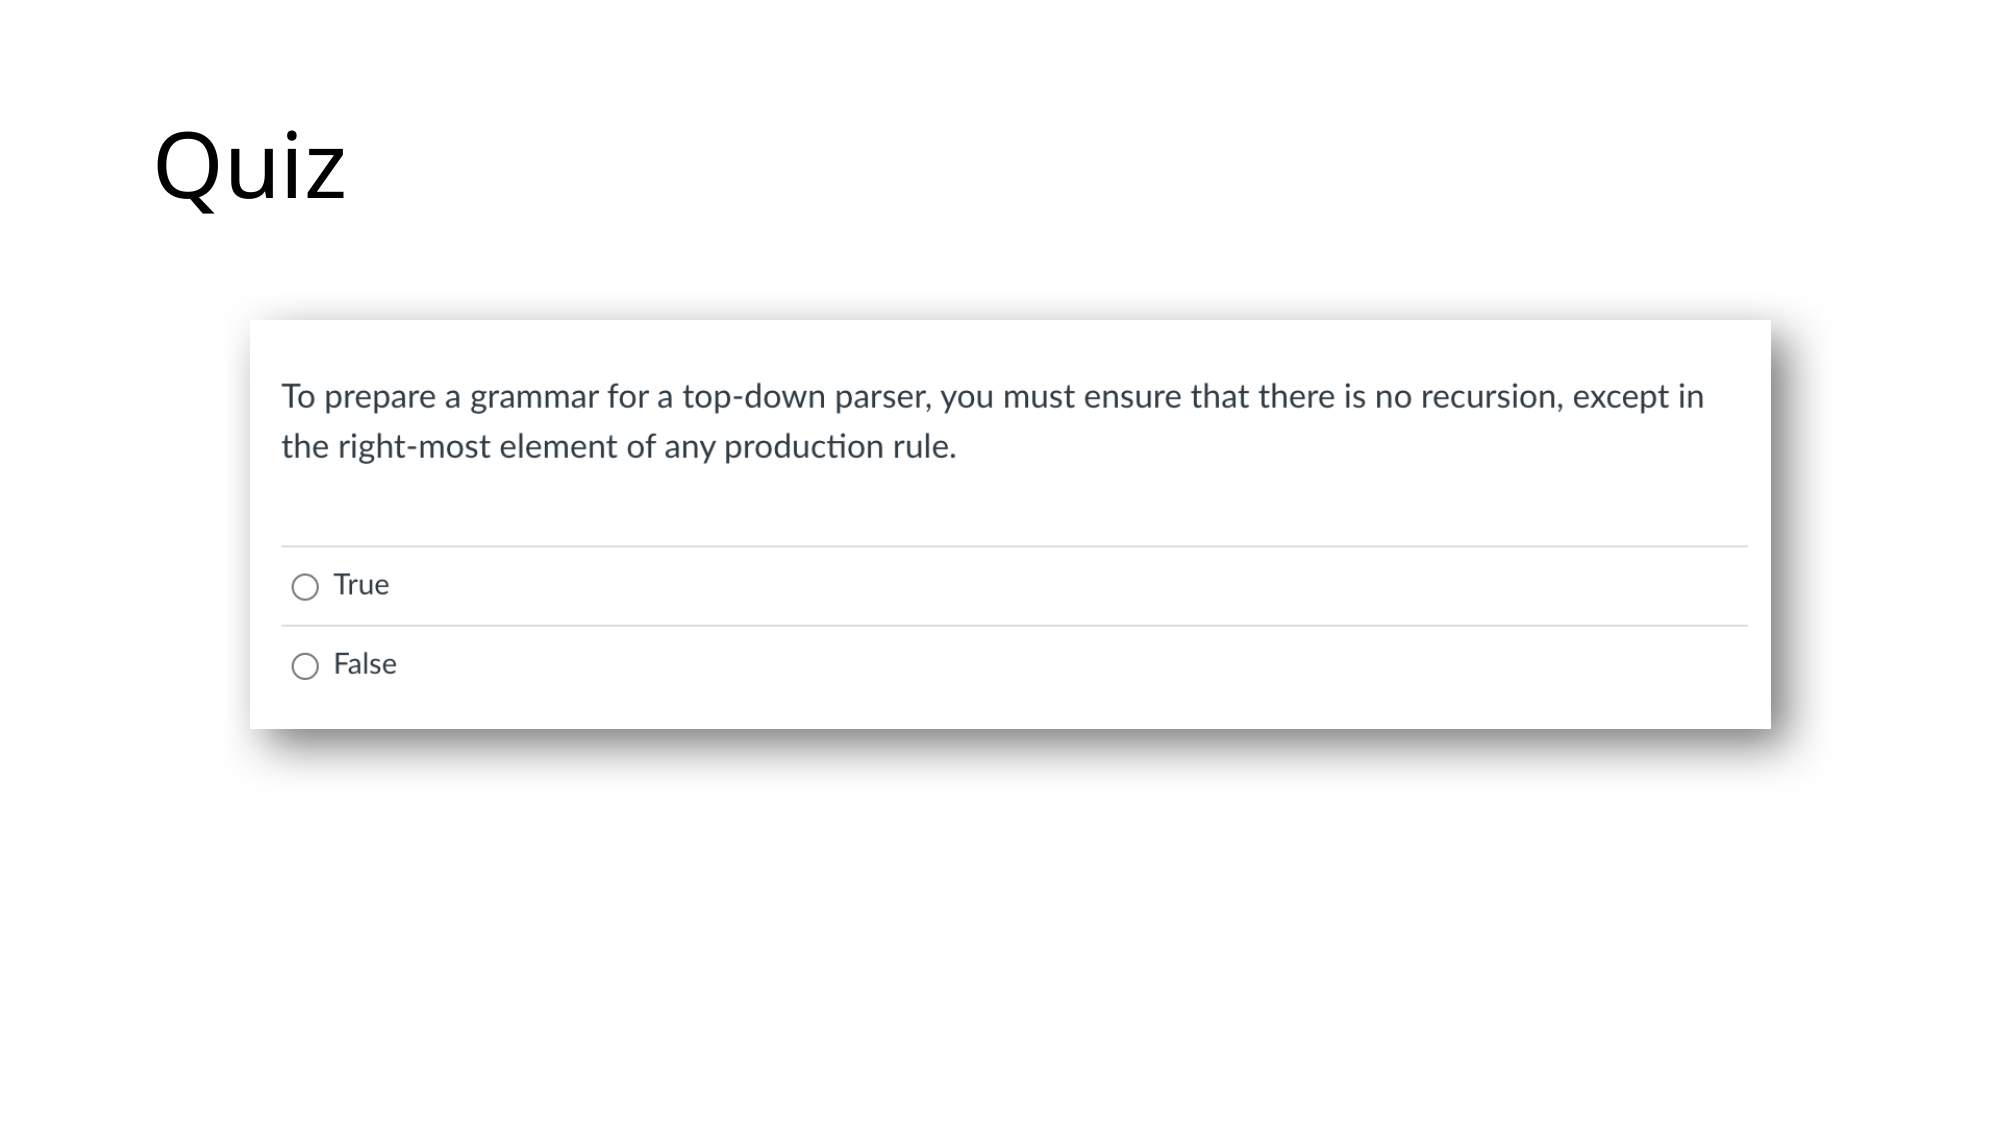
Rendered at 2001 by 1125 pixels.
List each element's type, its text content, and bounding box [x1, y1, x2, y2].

title Quiz [137, 59, 1863, 278]
picture [250, 320, 1771, 729]
